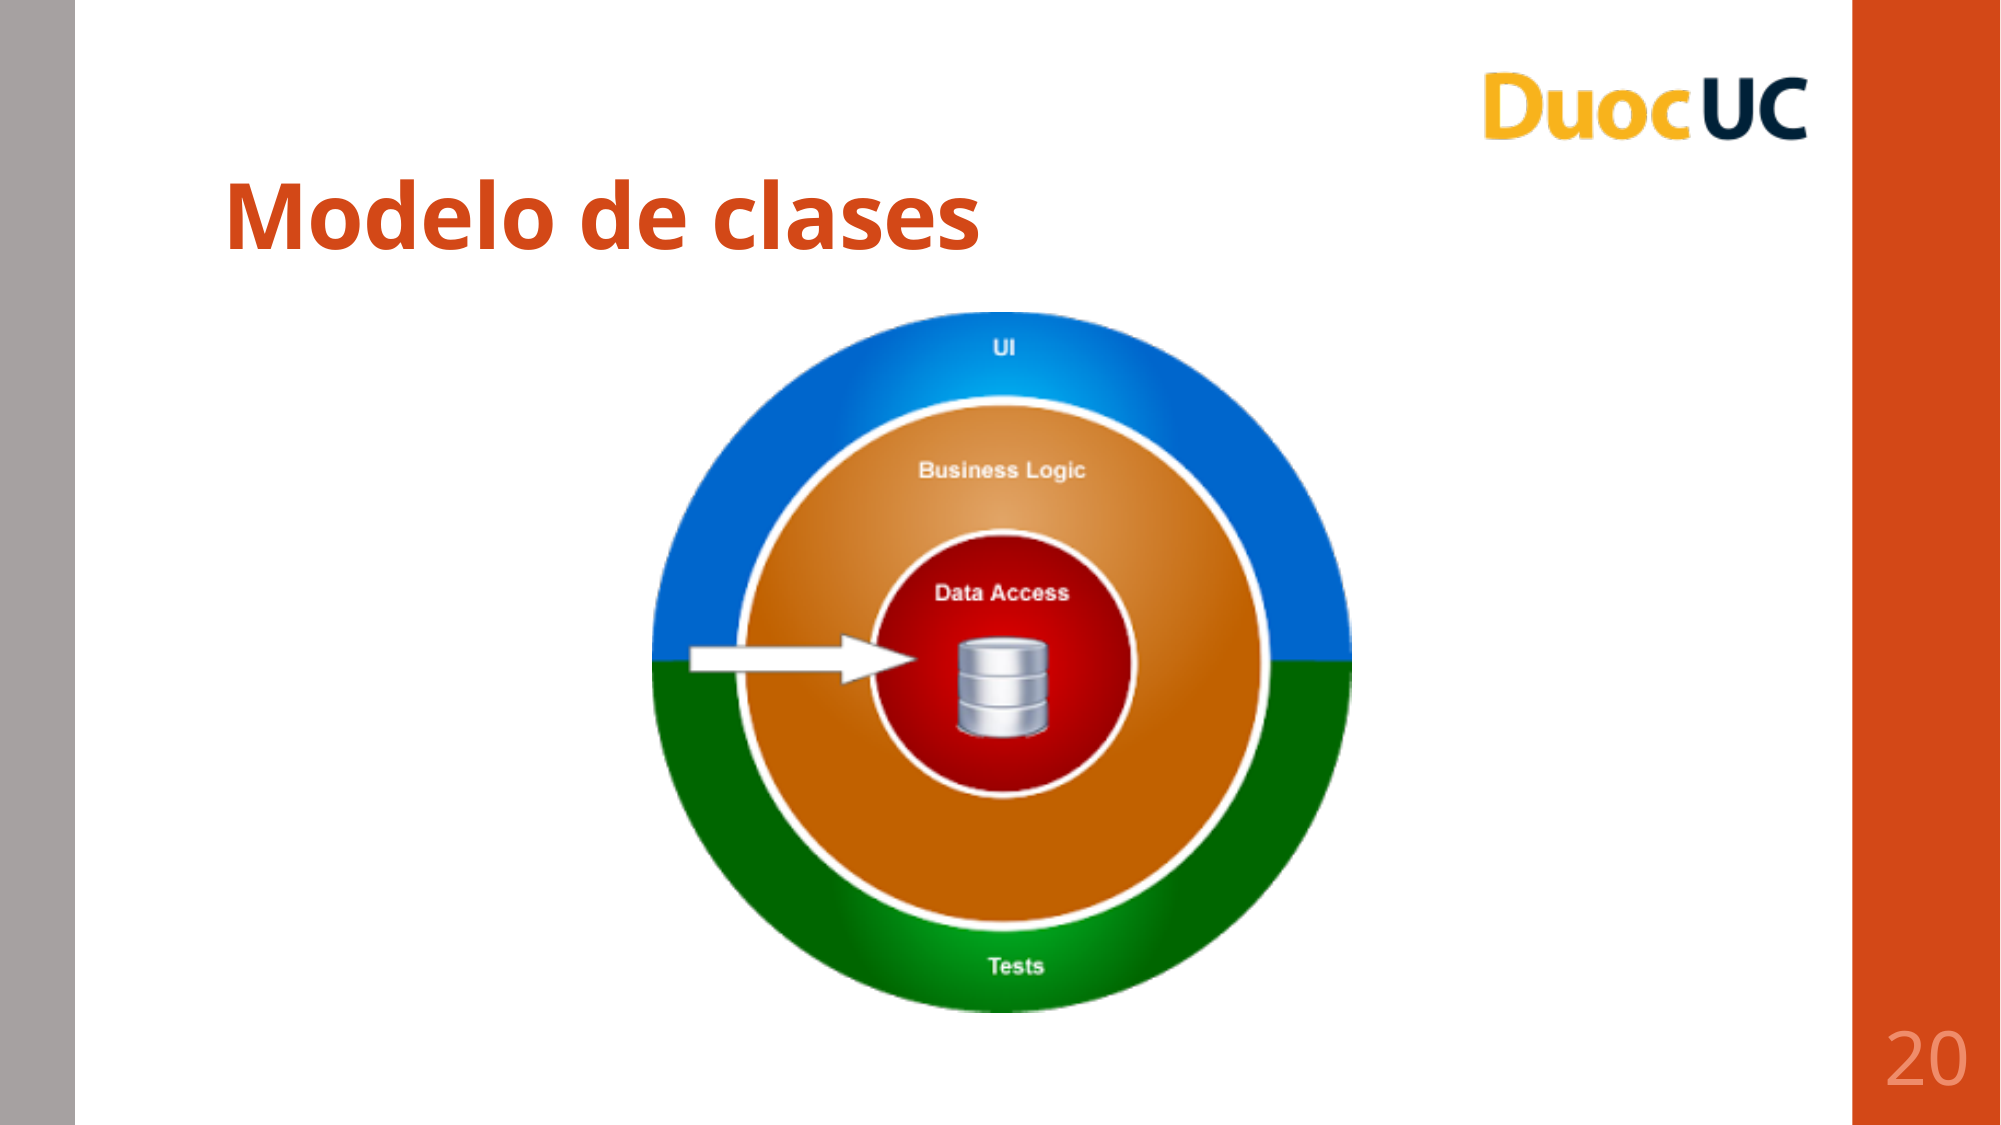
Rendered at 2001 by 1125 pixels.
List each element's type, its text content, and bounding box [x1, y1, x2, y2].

picture [1479, 61, 1809, 149]
title Modelo de clases [206, 48, 1797, 278]
slide_number 19 [1852, 1012, 2000, 1110]
picture [651, 312, 1353, 1013]
